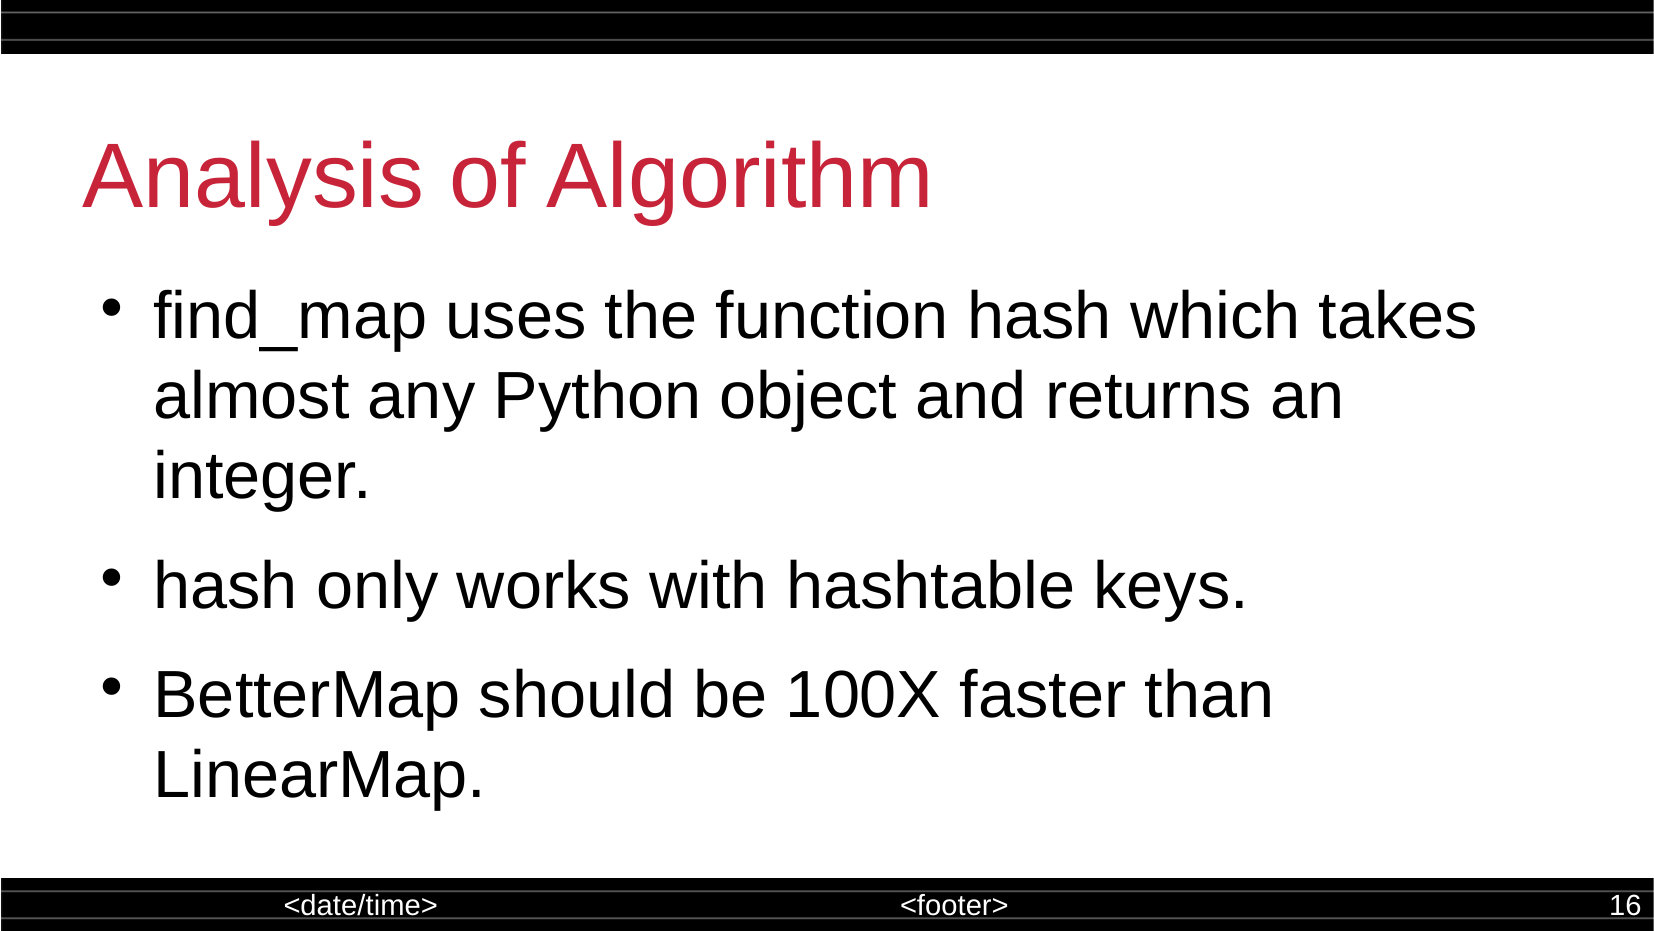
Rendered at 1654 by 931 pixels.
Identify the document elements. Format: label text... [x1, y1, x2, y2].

picture [1, 878, 1654, 931]
text_box Analysis of Algorithm [82, 92, 1571, 248]
text_box find_map uses the function hash which takes almost any Python object and returns an integer. hash only works with hashtable keys. BetterMap should be 100X faster than LinearMap. [82, 271, 1571, 851]
picture [1, 0, 1654, 54]
